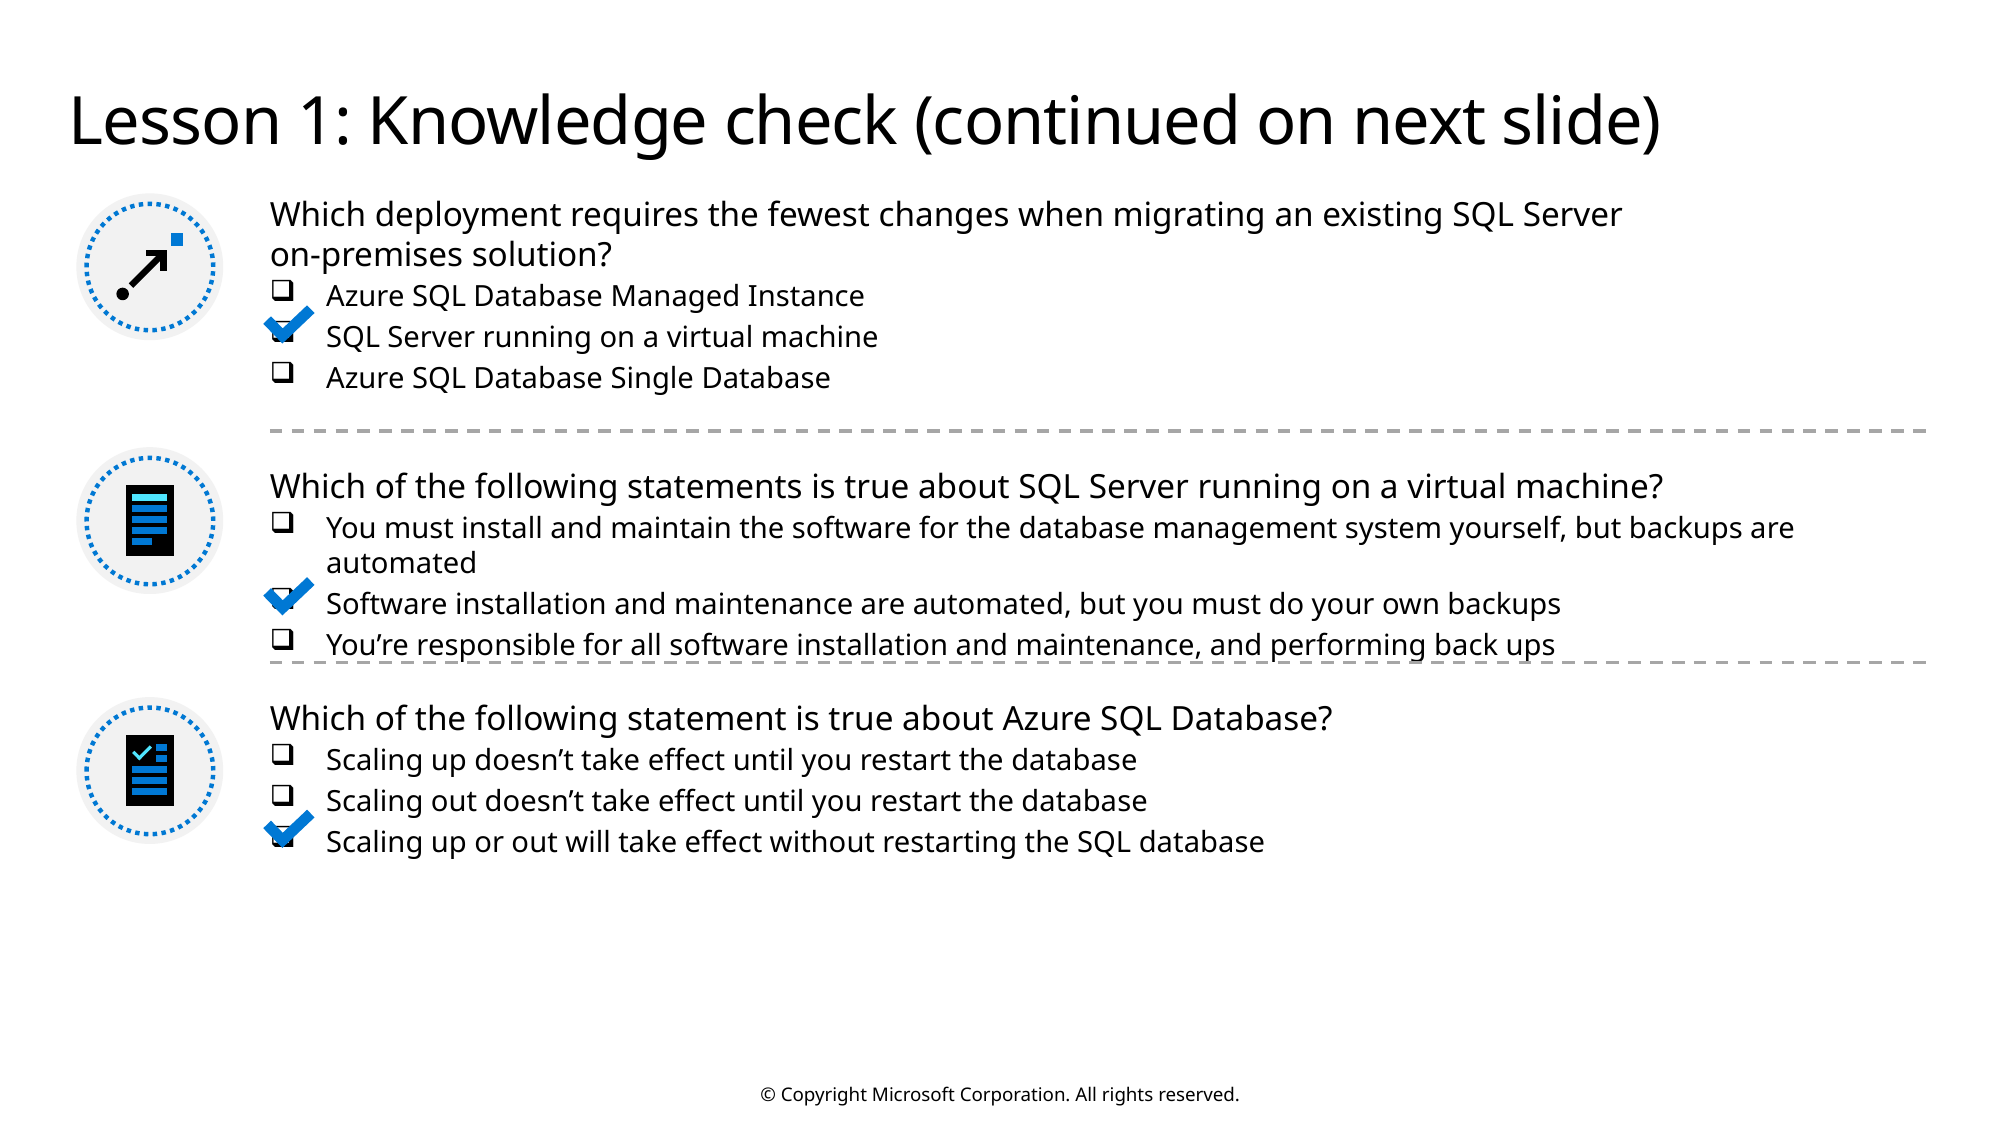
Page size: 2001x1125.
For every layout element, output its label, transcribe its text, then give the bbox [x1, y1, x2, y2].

picture [75, 446, 224, 595]
text_box Which of the following statements is true about SQL Server running on a virtual machine? You must install and maintain the software for the database management system yourself, but backups are automated Software installation and maintenance are automated, but you must do your own backups You’re responsible for all software installation and maintenance, and performing back ups [269, 465, 1930, 662]
picture [75, 696, 224, 845]
title Lesson 1: Knowledge check (continued on next slide) [68, 72, 1930, 184]
picture [75, 192, 224, 341]
text_box [266, 580, 311, 612]
text_box [266, 813, 311, 845]
text_box Which of the following statement is true about Azure SQL Database? Scaling up doesn’t take effect until you restart the database Scaling out doesn’t take effect until you restart the database Scaling up or out will take effect without restarting the SQL database [269, 696, 1930, 859]
text_box [266, 308, 311, 340]
text_box Which deployment requires the fewest changes when migrating an existing SQL Server on-premises solution? Azure SQL Database Managed Instance SQL Server running on a virtual machine Azure SQL Database Single Database [269, 193, 1930, 395]
